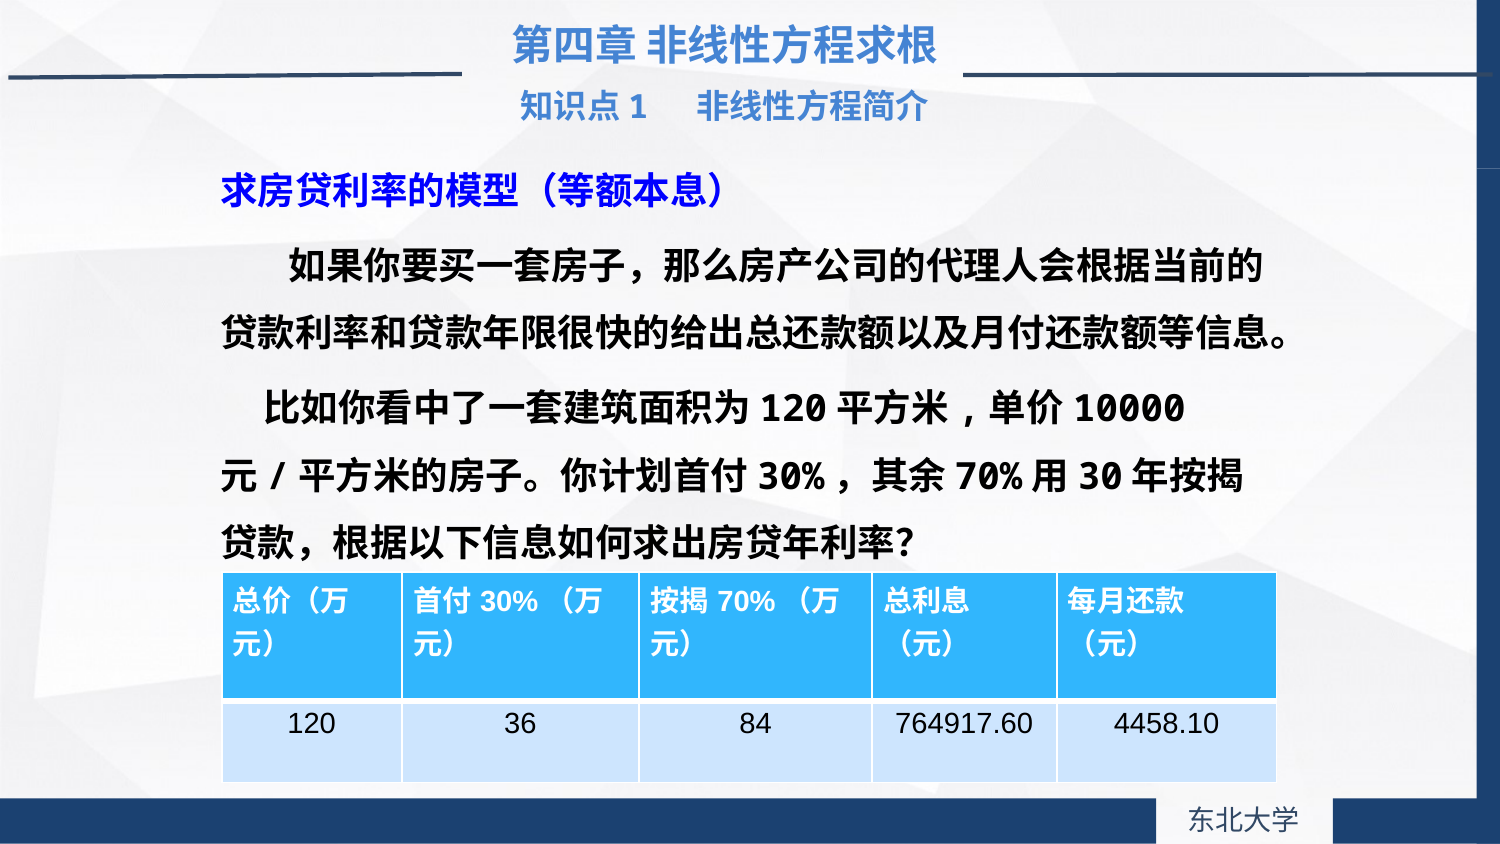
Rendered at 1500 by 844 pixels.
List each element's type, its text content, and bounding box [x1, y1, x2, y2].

table_header 总价（万元） [223, 573, 401, 698]
text_box 第四章 非线性方程求根 知识点1 非线性方程简介 [273, 11, 1177, 190]
table_header 按揭70%（万元） [640, 573, 871, 698]
table_cell 120 [223, 704, 401, 782]
table_header 首付30%（万元） [403, 573, 638, 698]
picture [0, 0, 1476, 844]
table_cell 4458.10 [1058, 704, 1276, 782]
table_cell 84 [640, 704, 871, 782]
table_cell 36 [403, 704, 638, 782]
subtitle 求房贷利率的模型（等额本息） 如果你要买一套房子，那么房产公司的代理人会根据当前的贷款利率和贷款年限很快的给出总还款额以及月付还款额等信息。 比如你看中了一套建筑面积为120平方米,单价10000元/平方米的房子。你计划首付30%，其余70%用30年按揭贷款，根据以下信息如何求出房贷年利率？ [208, 138, 1292, 726]
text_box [7, 73, 463, 79]
table_header 每月还款（元） [1058, 573, 1276, 698]
table_cell 764917.60 [873, 704, 1056, 782]
table_header 总利息（元） [873, 573, 1056, 698]
